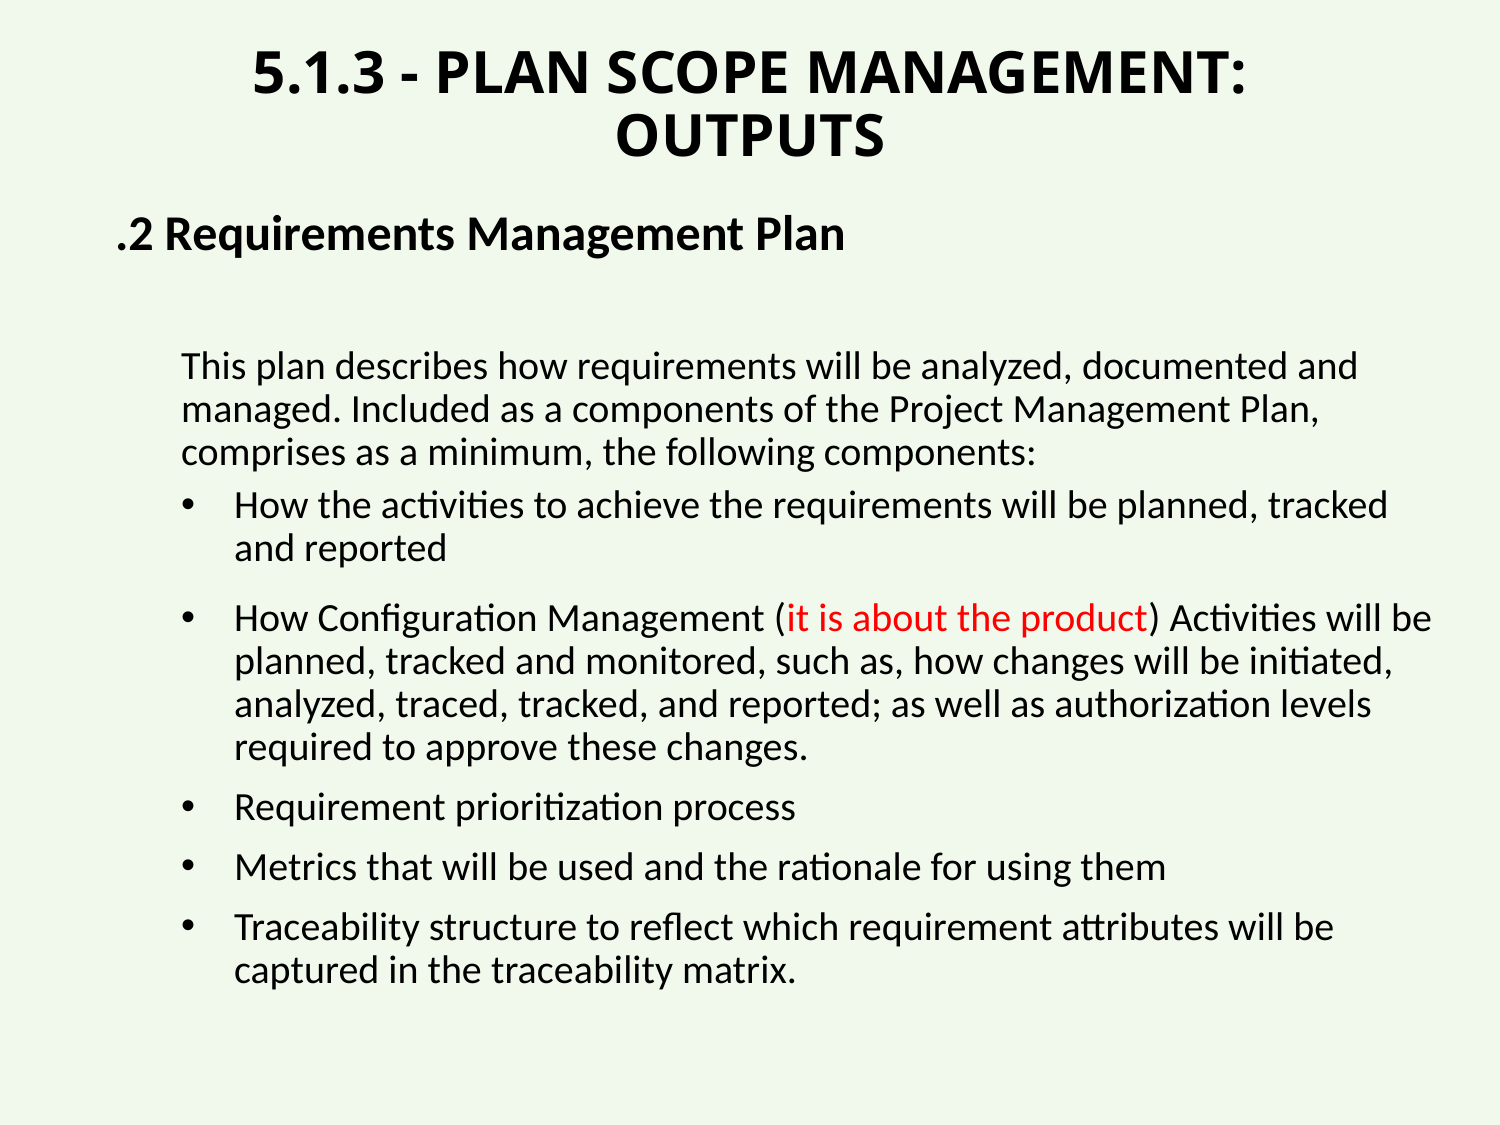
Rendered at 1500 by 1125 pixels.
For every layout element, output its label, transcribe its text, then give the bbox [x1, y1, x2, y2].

title 5.1.3 - PLAN SCOPE MANAGEMENT: OUTPUTS [135, 37, 1365, 175]
list .2 Requirements Management Plan This plan describes how requirements will be analyzed, documented and managed. Included as a components of the Project Management Plan, comprises as a minimum, the following components: How the activities to achieve the requirements will be planned, tracked and reported How Configuration Management (it is about the product) Activities will be planned, tracked and monitored, such as, how changes will be initiated, analyzed, traced, tracked, and reported; as well as authorization levels required to approve these changes. Requirement prioritization process Metrics that will be used and the rationale for using them Traceability structure to reflect which requirement attributes will be captured in the traceability matrix. [87, 200, 1450, 1000]
